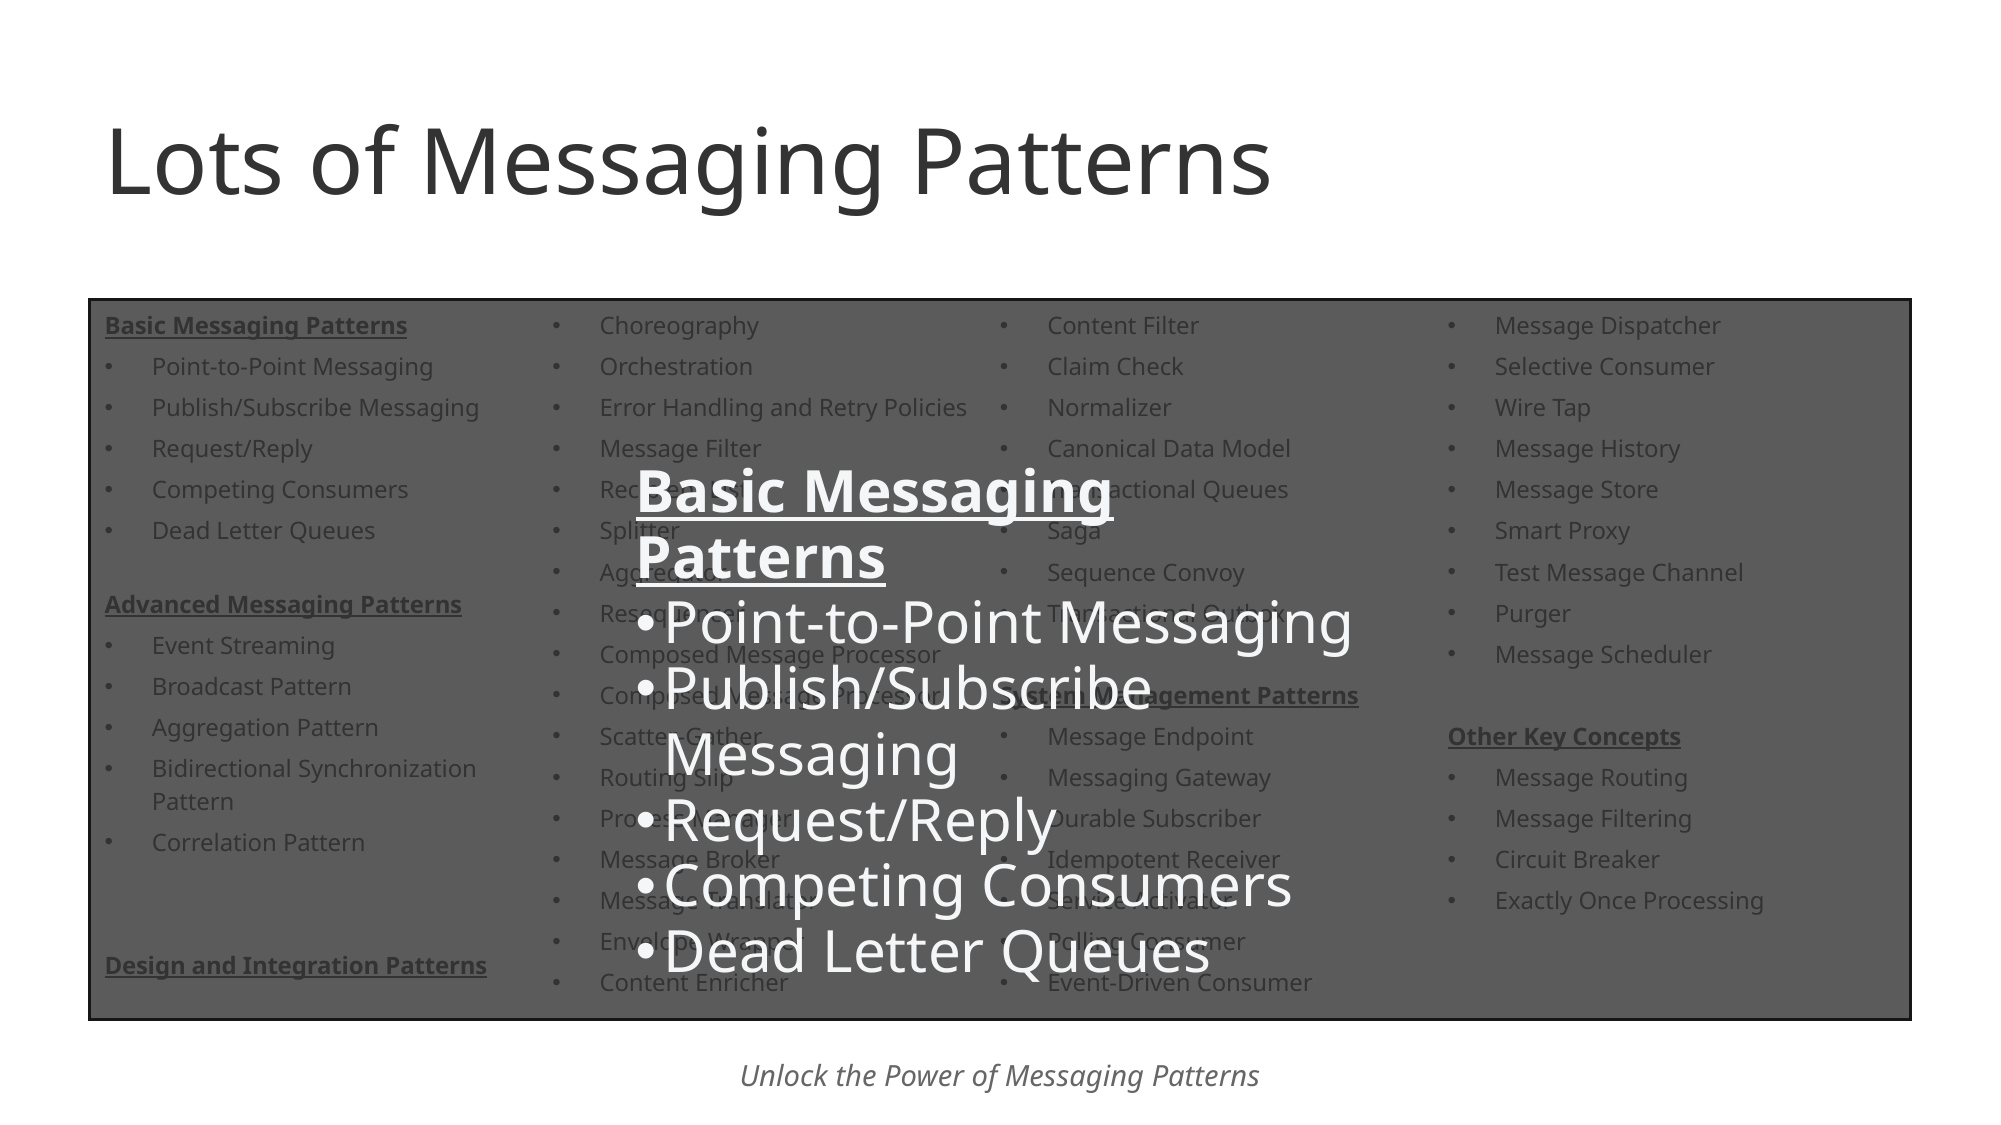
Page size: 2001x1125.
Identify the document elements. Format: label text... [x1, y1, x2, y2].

text_box [88, 298, 1912, 1021]
title Lots of Messaging Patterns [89, 75, 1911, 255]
text_box Basic Messaging Patterns Point-to-Point Messaging Publish/Subscribe Messaging Request/Reply Competing Consumers Dead Letter Queues [620, 452, 1379, 994]
